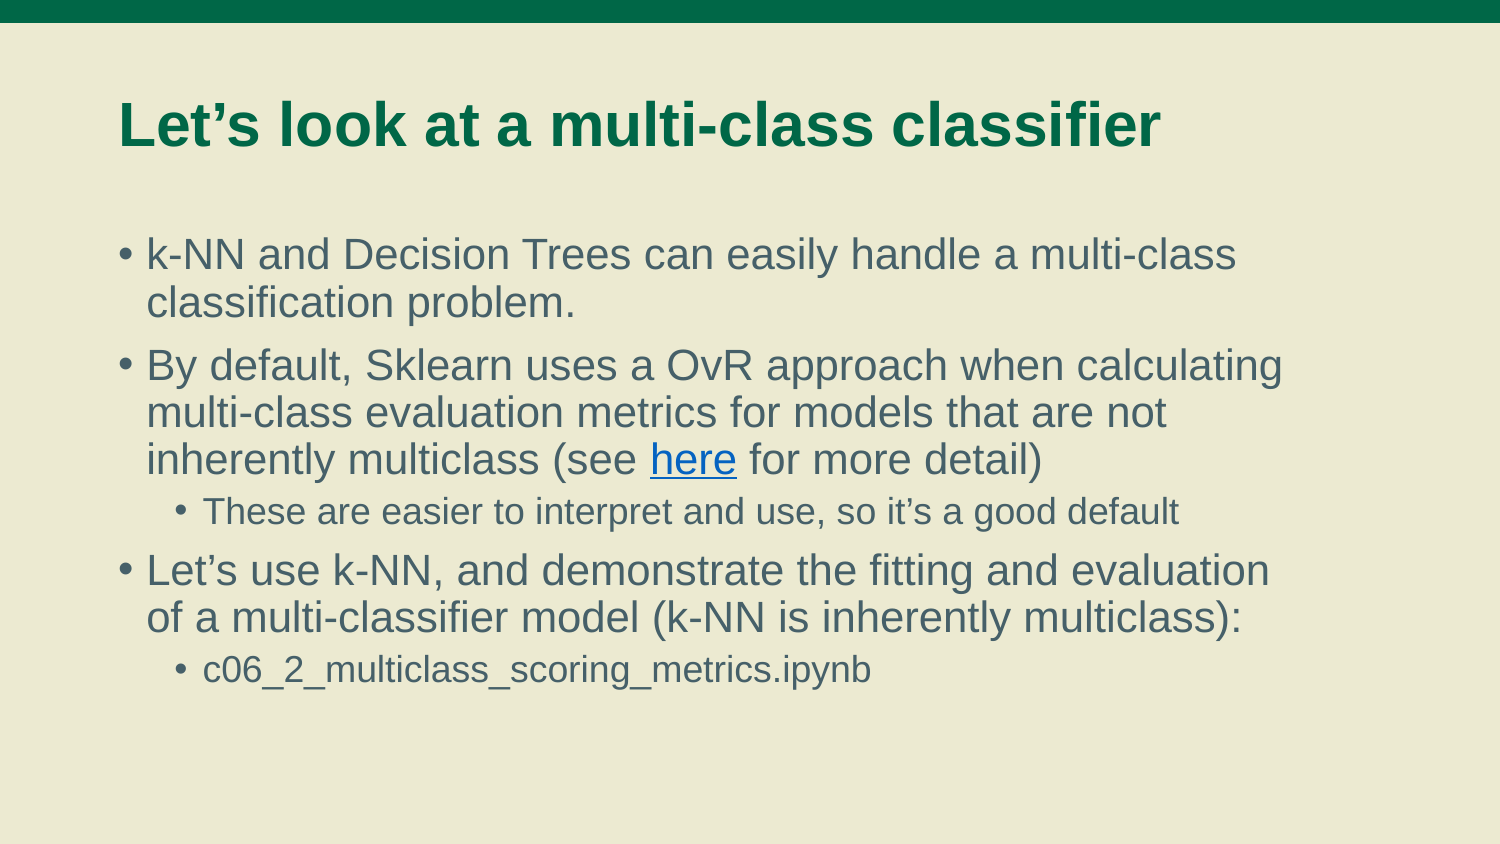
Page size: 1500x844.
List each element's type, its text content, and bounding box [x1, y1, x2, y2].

list k-NN and Decision Trees can easily handle a multi-class classification problem. By default, Sklearn uses a OvR approach when calculating multi-class evaluation metrics for models that are not inherently multiclass (see here for more detail) These are easier to interpret and use, so it’s a good default Let’s use k-NN, and demonstrate the fitting and evaluation of a multi-classifier model (k-NN is inherently multiclass): c06_2_multiclass_scoring_metrics.ipynb [103, 224, 1326, 760]
title Let’s look at a multi-class classifier [103, 44, 1397, 208]
